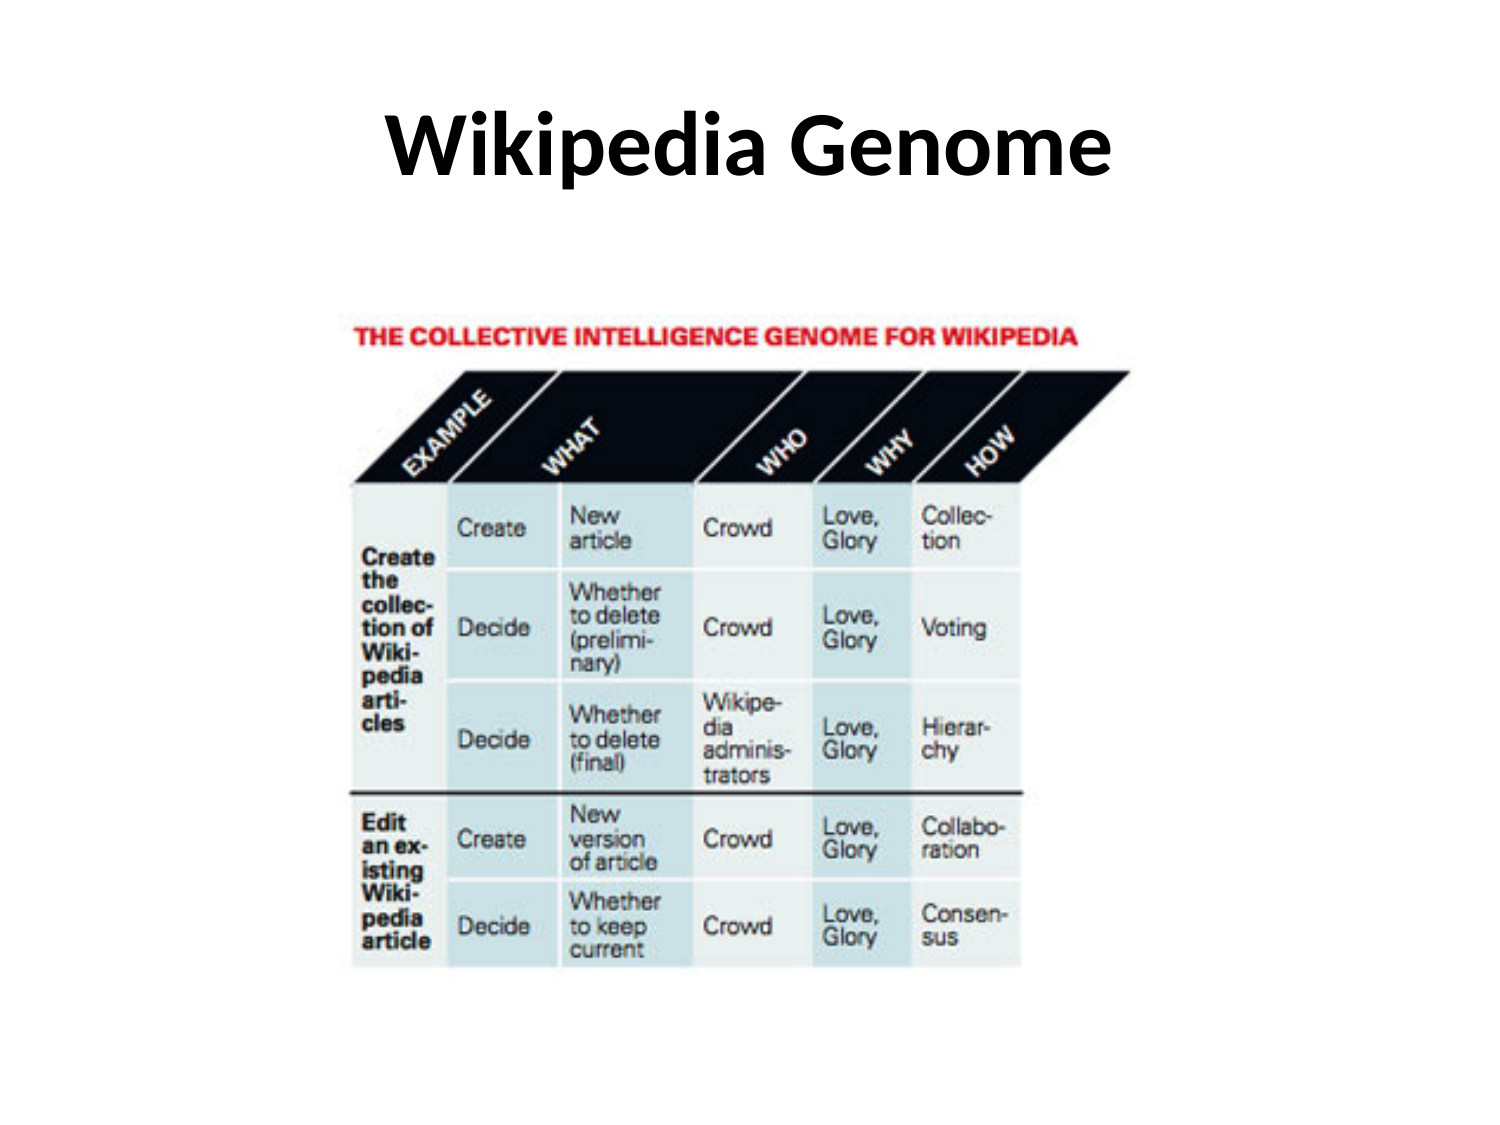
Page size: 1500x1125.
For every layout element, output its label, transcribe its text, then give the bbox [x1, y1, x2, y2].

title Wikipedia Genome [75, 45, 1425, 233]
picture [295, 276, 1152, 1008]
